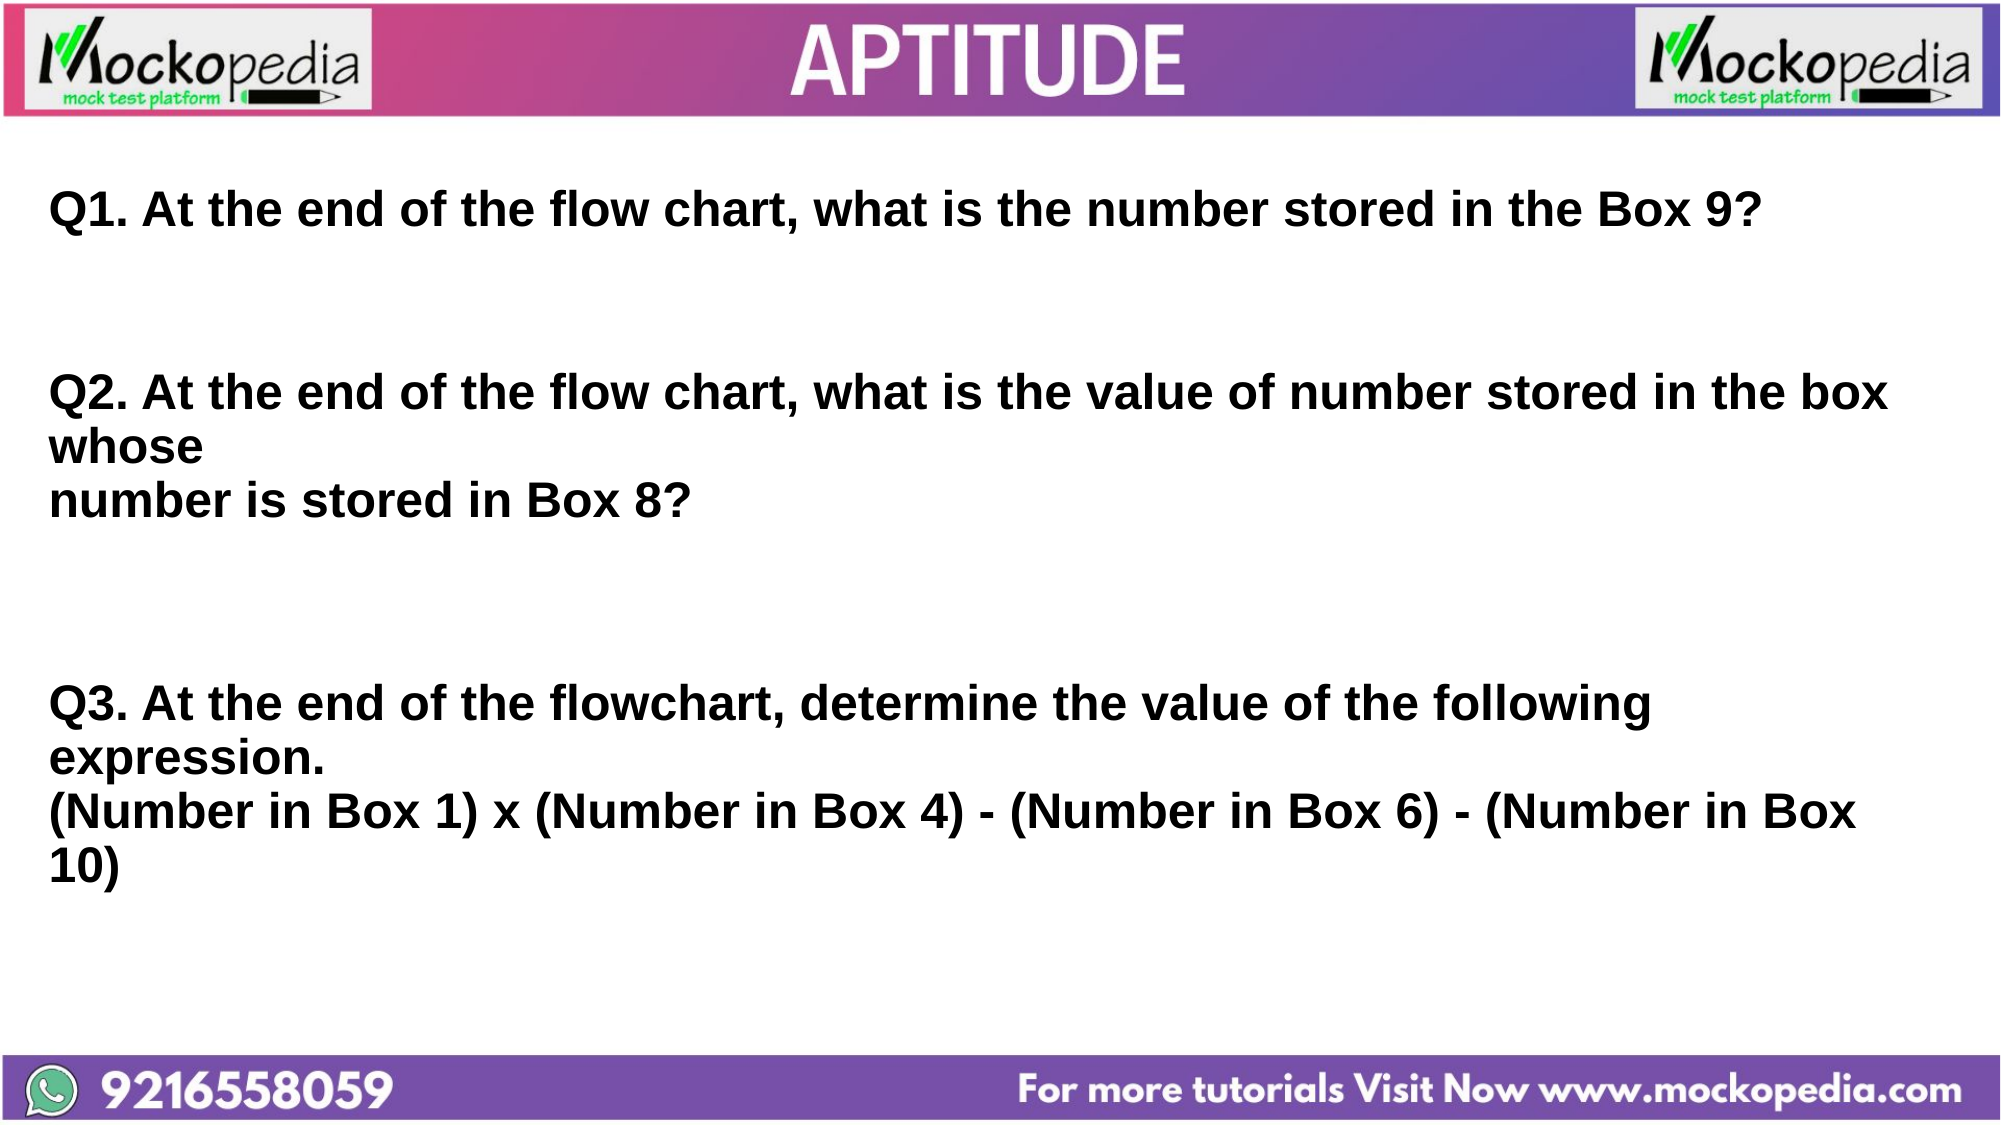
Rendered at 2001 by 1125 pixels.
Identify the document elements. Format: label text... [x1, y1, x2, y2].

title [41, 31, 1959, 142]
picture [0, 0, 2001, 1125]
list Q1. At the end of the flow chart, what is the number stored in the Box 9? Q2. At the end of the flow chart, what is the value of number stored in the box whose number is stored in Box 8? Q3. At the end of the flowchart, determine the value of the following expression. (Number in Box 1) x (Number in Box 4) - (Number in Box 6) - (Number in Box 10) [33, 175, 1959, 1053]
